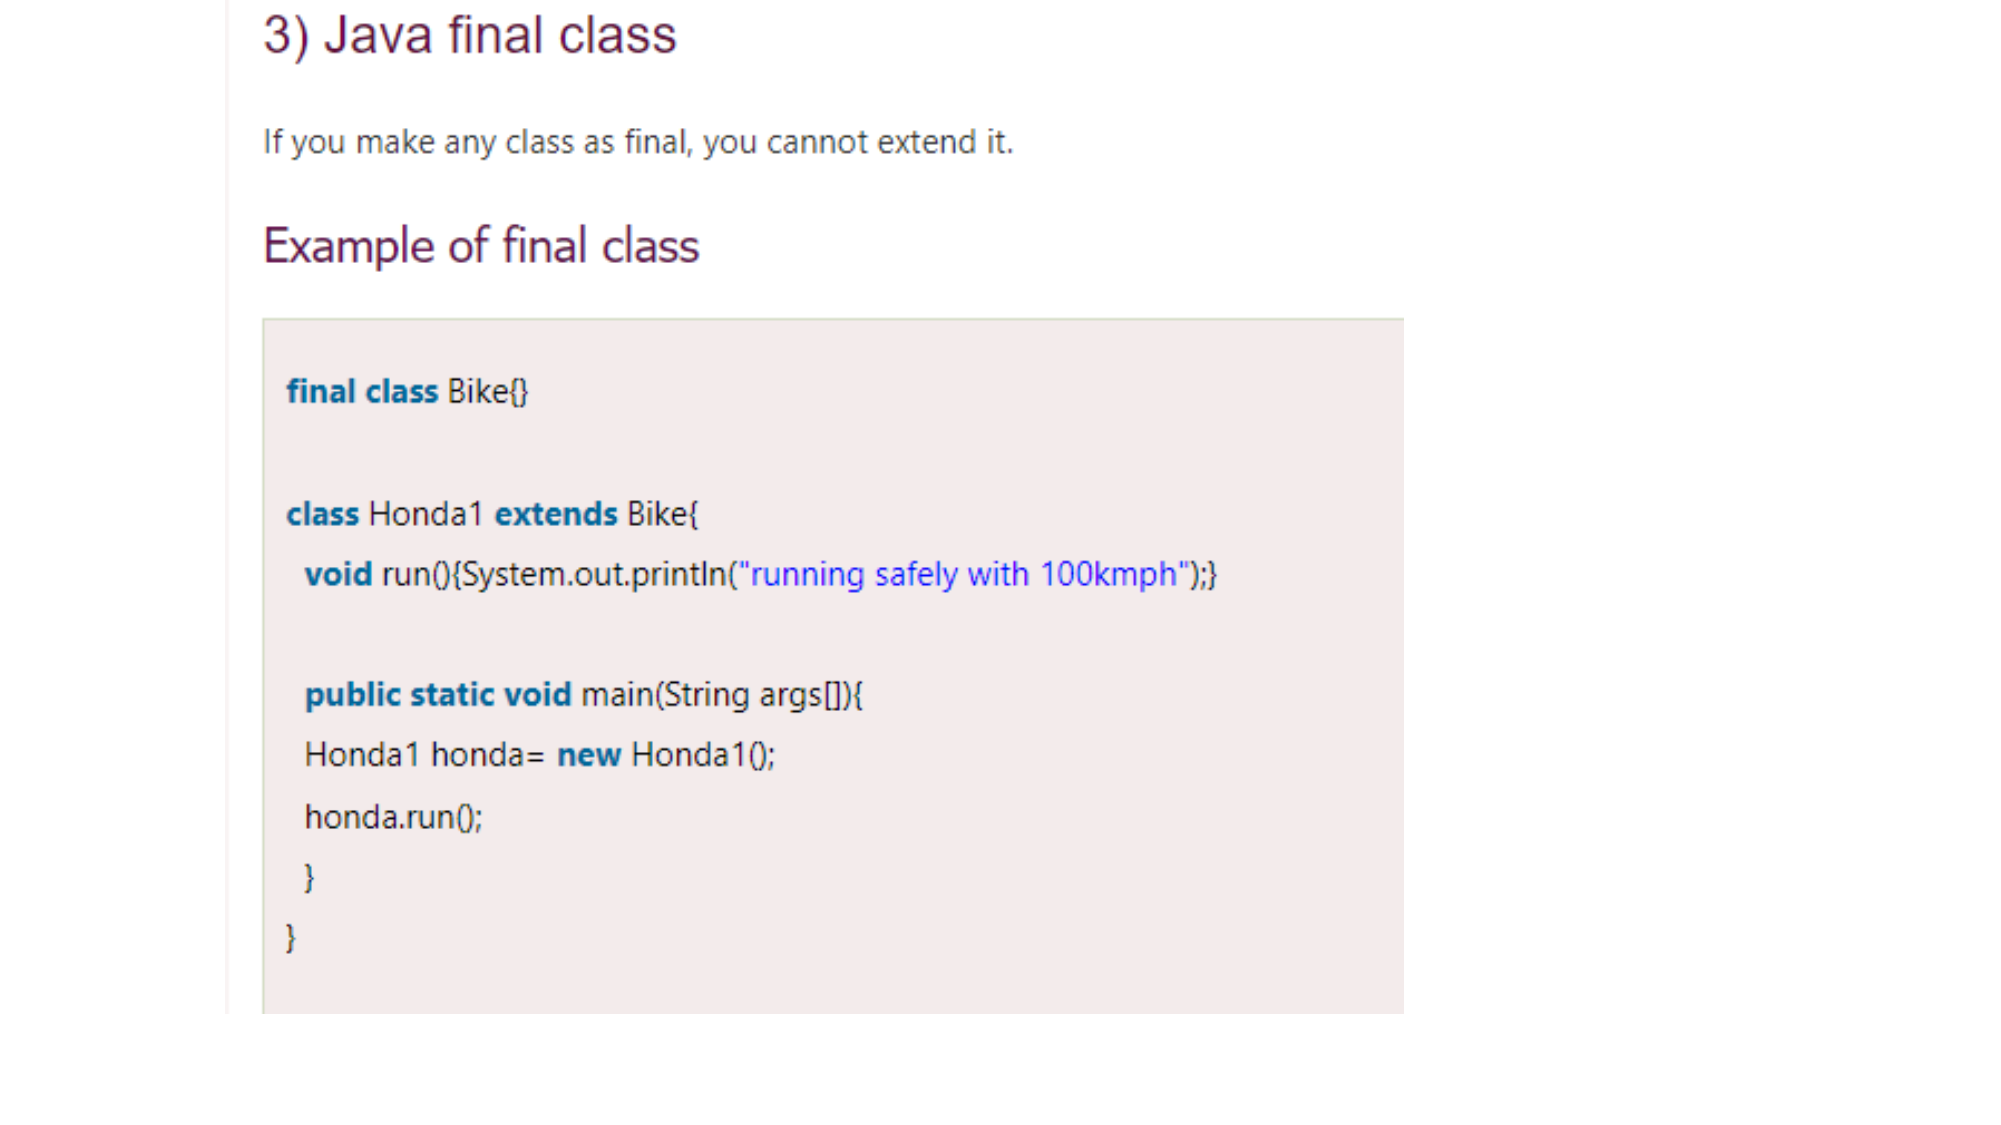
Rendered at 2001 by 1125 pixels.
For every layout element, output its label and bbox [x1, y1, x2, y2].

list [225, 0, 1404, 1014]
